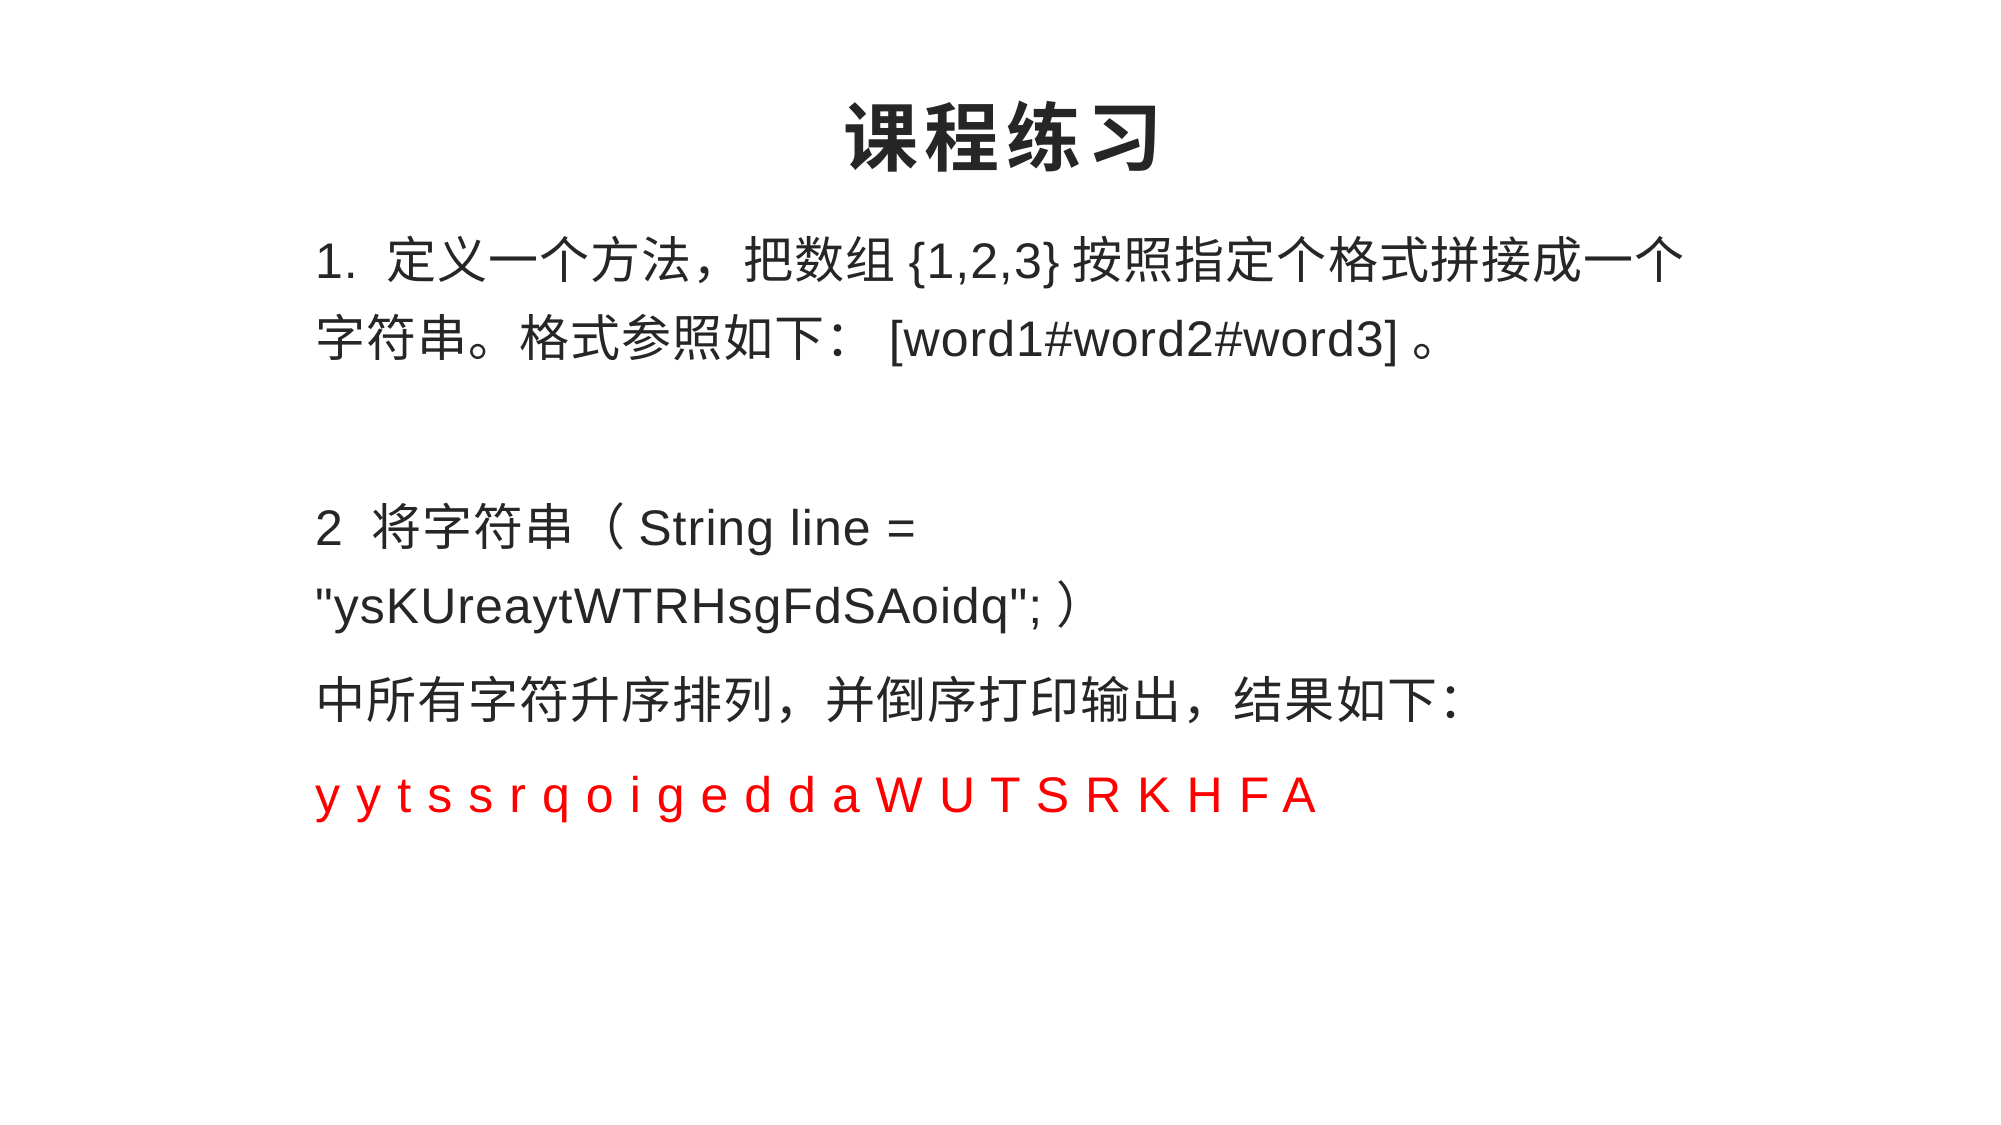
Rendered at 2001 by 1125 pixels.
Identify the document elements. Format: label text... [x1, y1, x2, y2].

text_box 课程练习 [712, 52, 1288, 187]
text_box 1. 定义一个方法，把数组{1,2,3}按照指定个格式拼接成一个字符串。格式参照如下：[word1#word2#word3]。 2 将字符串（String line = "ysKUreaytWTRHsgFdSAoidq";） 中所有字符升序排列，并倒序打印输出，结果如下： y y t s s r q o i g e d d a W U T S R K H F A [298, 243, 1702, 882]
